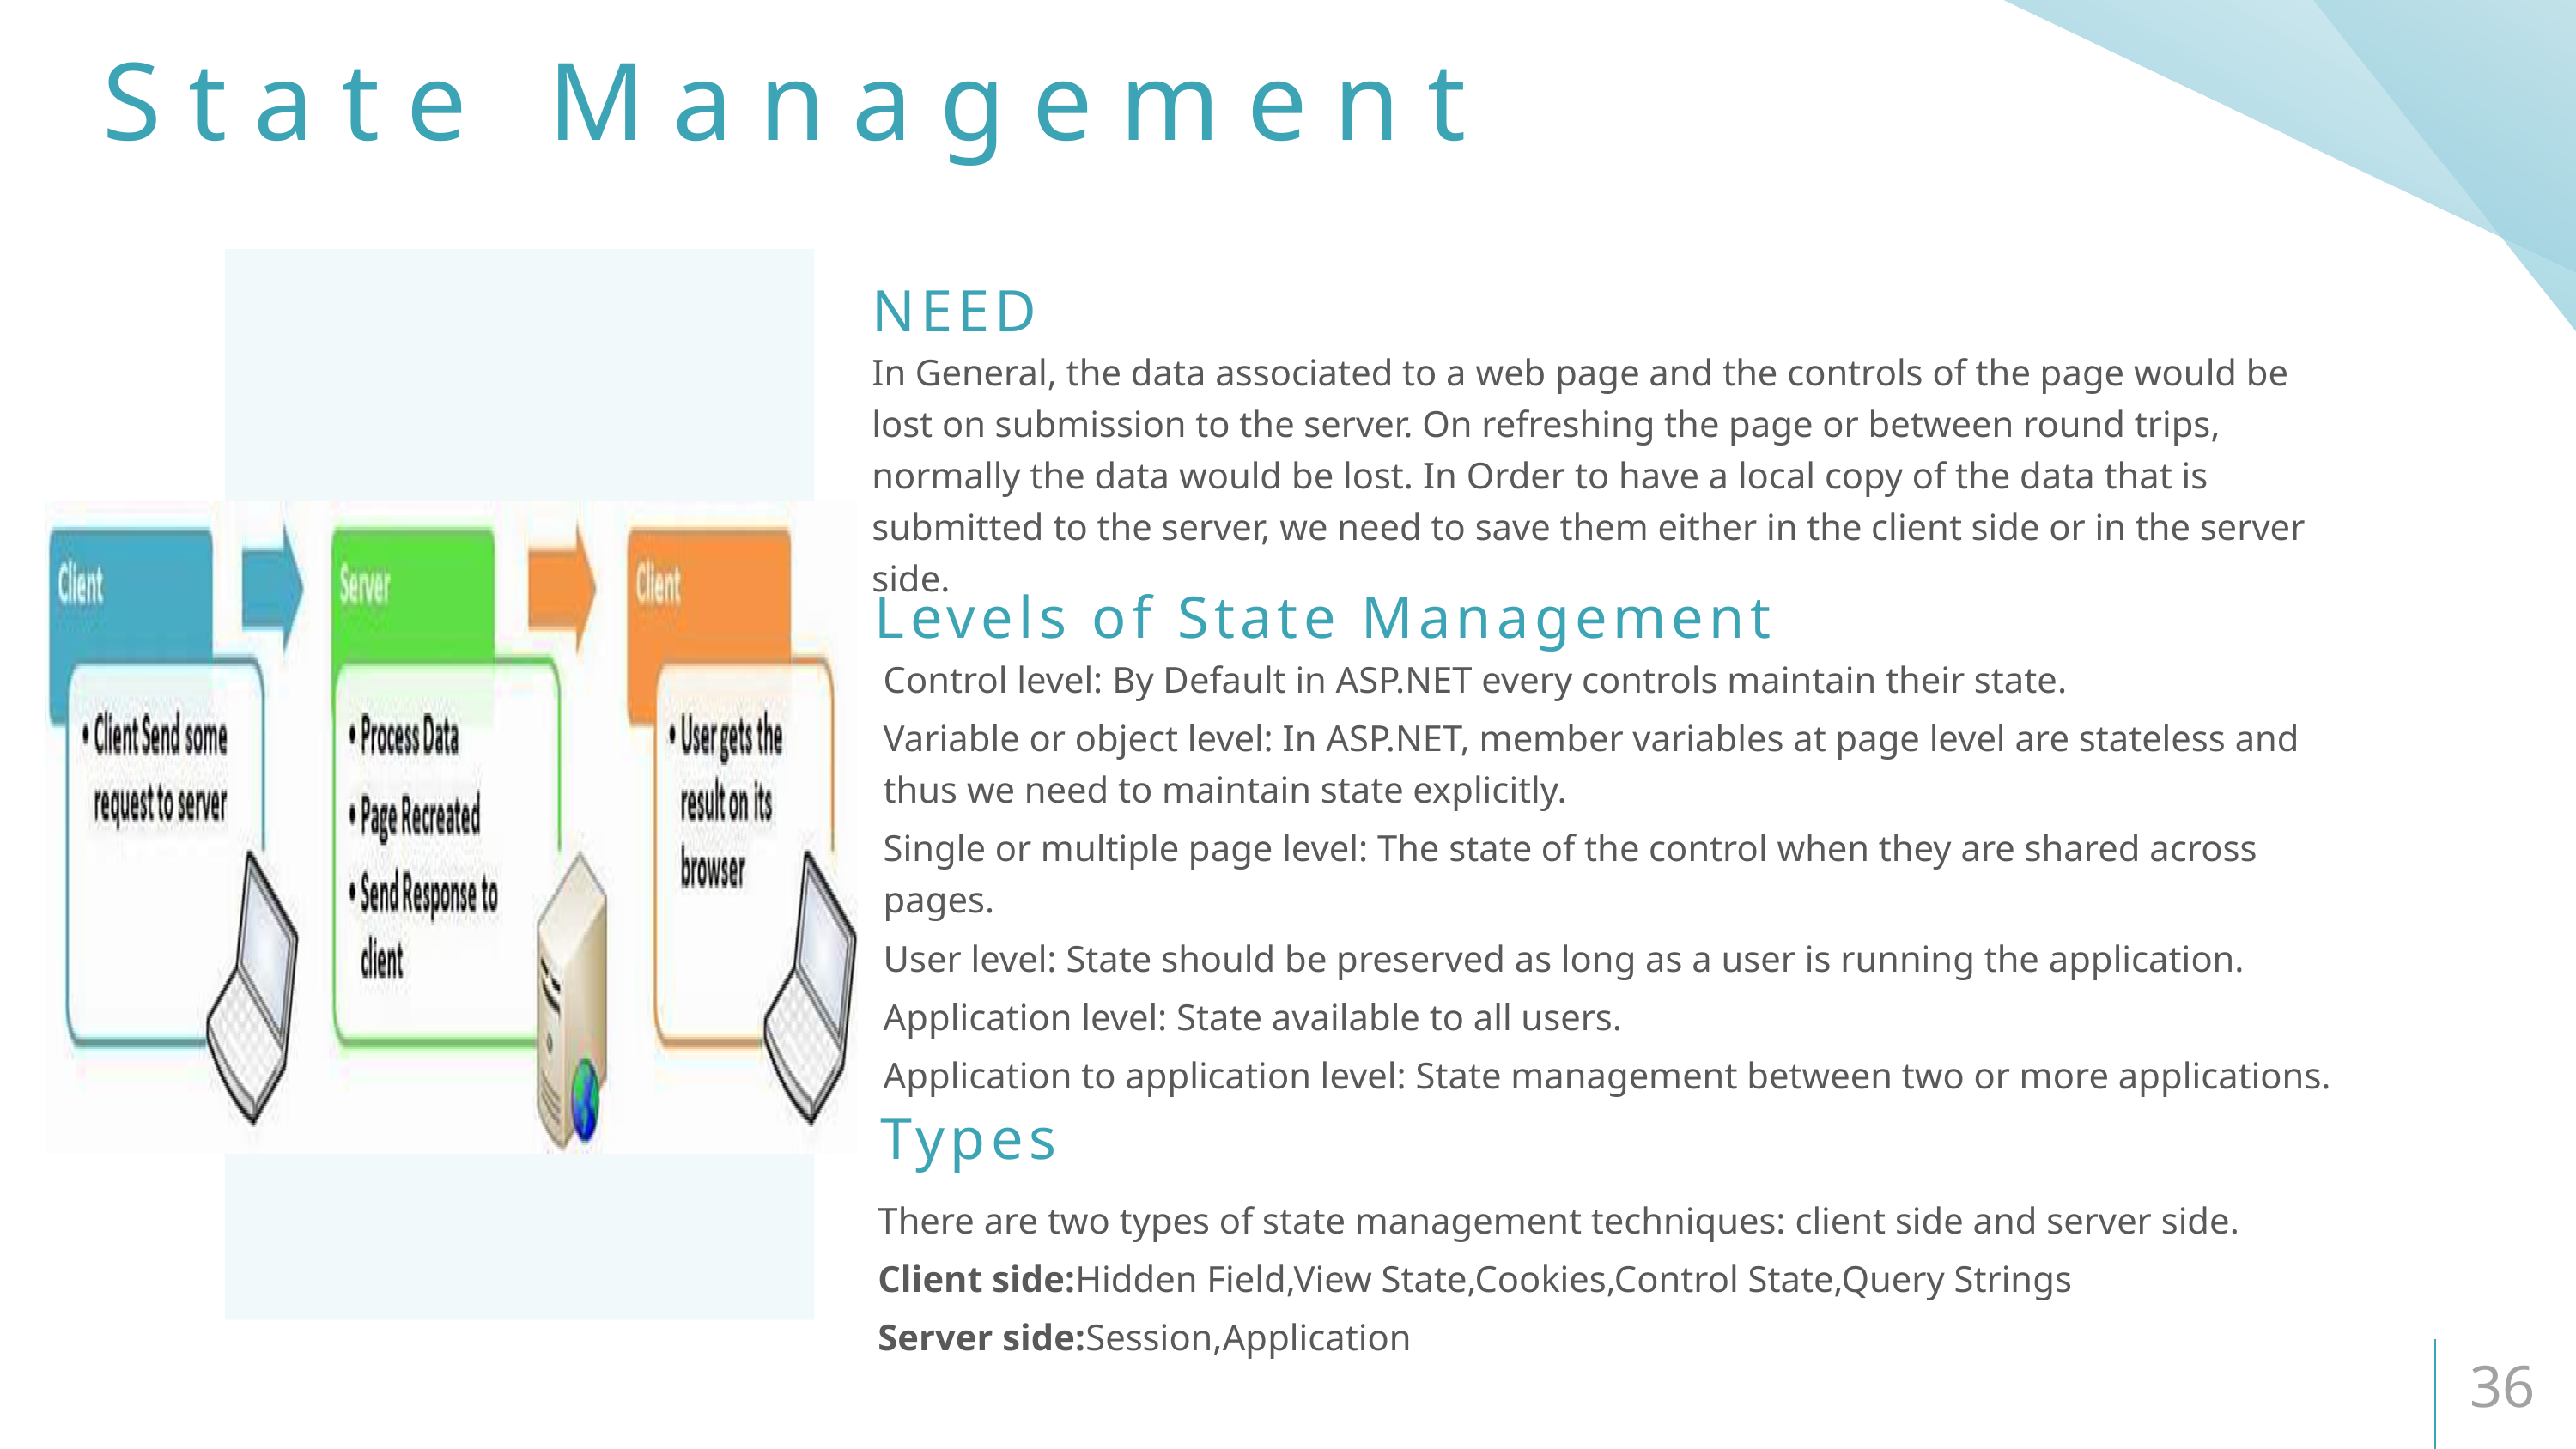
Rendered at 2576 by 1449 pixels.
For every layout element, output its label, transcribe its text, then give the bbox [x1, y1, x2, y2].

list Levels of State Management [860, 555, 2356, 665]
list Types [857, 1076, 2361, 1186]
list NEED [848, 249, 2354, 358]
slide_number 36 [2446, 1350, 2575, 1428]
list There are two types of state management techniques: client side and server side. Client side:Hidden Field,View State,Cookies,Control State,Query Strings Server side:Session,Application [854, 1178, 2360, 1424]
title State Management [89, 27, 2448, 186]
list In General, the data associated to a web page and the controls of the page would be lost on submission to the server. On refreshing the page or between round trips, normally the data would be lost. In Order to have a local copy of the data that is submitted to the server, we need to save them either in the client side or in the server side. [848, 358, 2354, 555]
picture [45, 501, 858, 1154]
list Control level: By Default in ASP.NET every controls maintain their state. Variable or object level: In ASP.NET, member variables at page level are stateless and thus we need to maintain state explicitly. Single or multiple page level: The state of the control when they are shared across pages. User level: State should be preserved as long as a user is running the application. Application level: State available to all users. Application to application level: State management between two or more applications. [860, 637, 2365, 1075]
